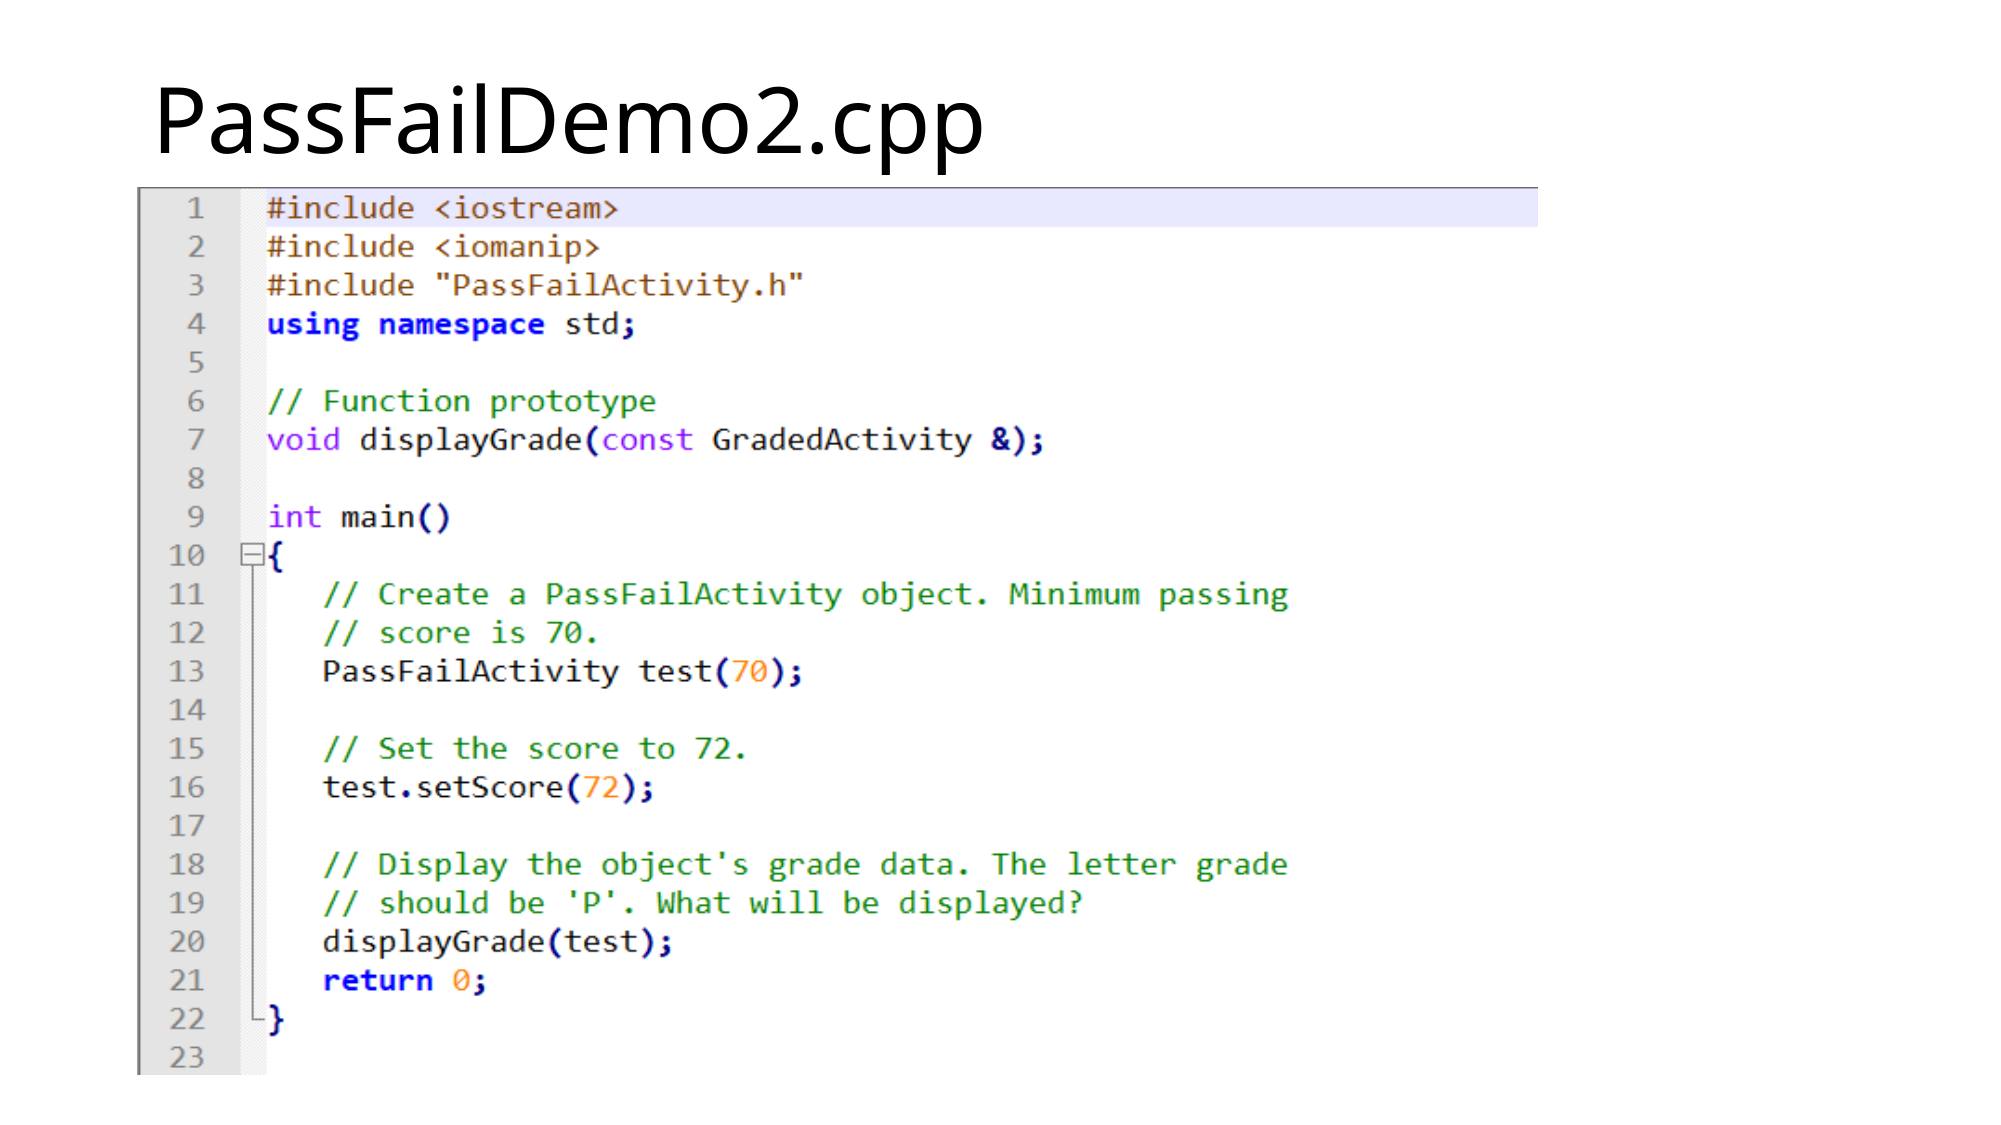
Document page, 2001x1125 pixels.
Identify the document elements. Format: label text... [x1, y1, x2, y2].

picture [137, 187, 1538, 1075]
title PassFailDemo2.cpp [137, 59, 1863, 188]
